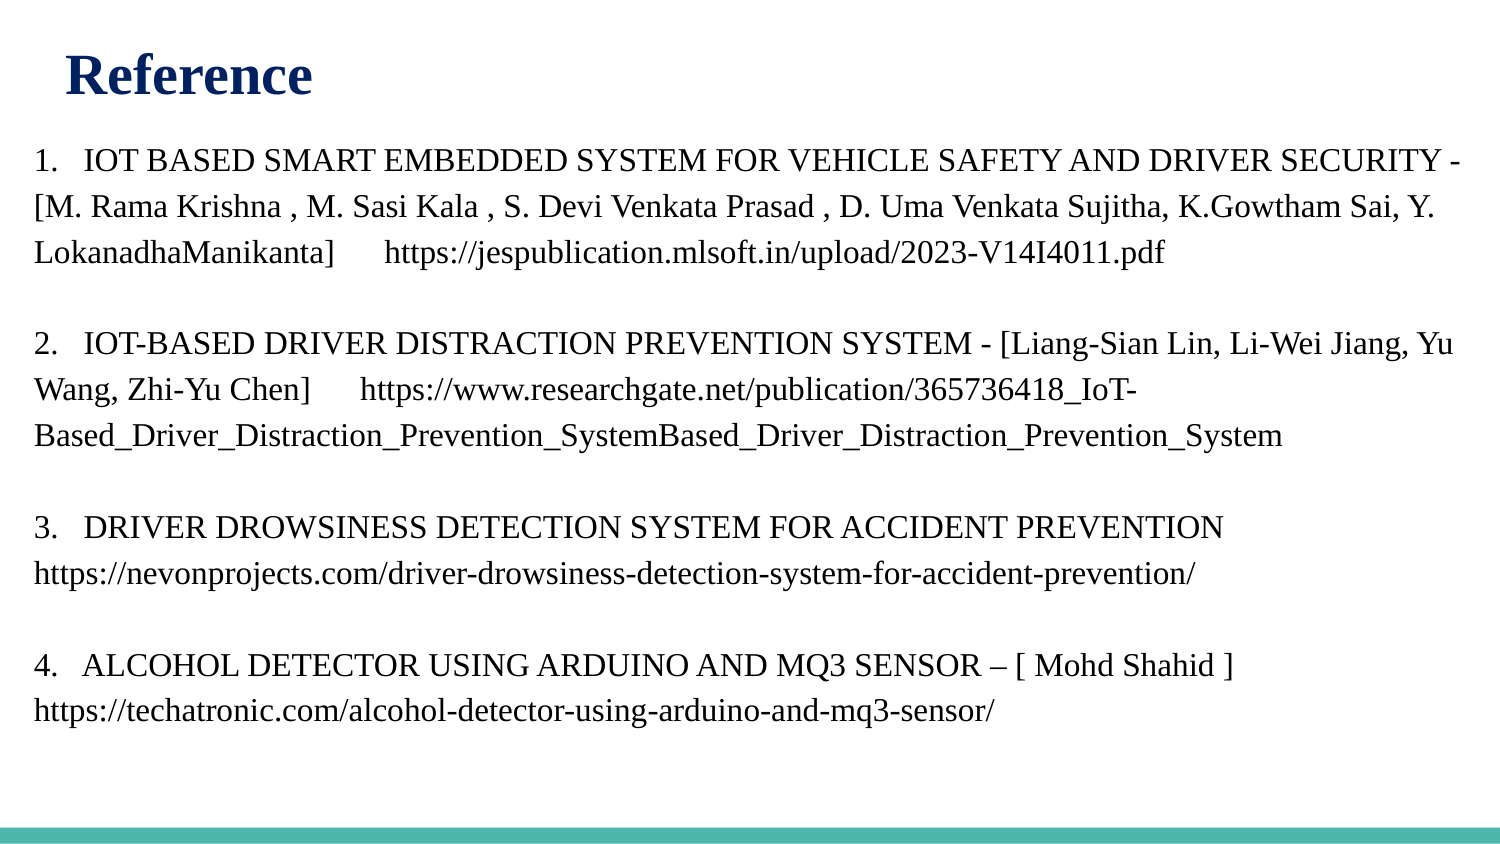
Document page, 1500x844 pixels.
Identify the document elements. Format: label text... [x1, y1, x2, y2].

list 1. IOT BASED SMART EMBEDDED SYSTEM FOR VEHICLE SAFETY AND DRIVER SECURITY - [M. Rama Krishna , M. Sasi Kala , S. Devi Venkata Prasad , D. Uma Venkata Sujitha, K.Gowtham Sai, Y. LokanadhaManikanta] https://jespublication.mlsoft.in/upload/2023-V14I4011.pdf 2. IOT-BASED DRIVER DISTRACTION PREVENTION SYSTEM - [Liang-Sian Lin, Li-Wei Jiang, Yu Wang, Zhi-Yu Chen] https://www.researchgate.net/publication/365736418_IoT- Based_Driver_Distraction_Prevention_SystemBased_Driver_Distraction_Prevention_System 3. DRIVER DROWSINESS DETECTION SYSTEM FOR ACCIDENT PREVENTION https://nevonprojects.com/driver-drowsiness-detection-system-for-accident-prevention/ 4. ALCOHOL DETECTOR USING ARDUINO AND MQ3 SENSOR – [ Mohd Shahid ] https://techatronic.com/alcohol-detector-using-arduino-and-mq3-sensor/ [0, 116, 1481, 762]
title Reference [50, 21, 1449, 116]
text_box [82, 673, 583, 724]
